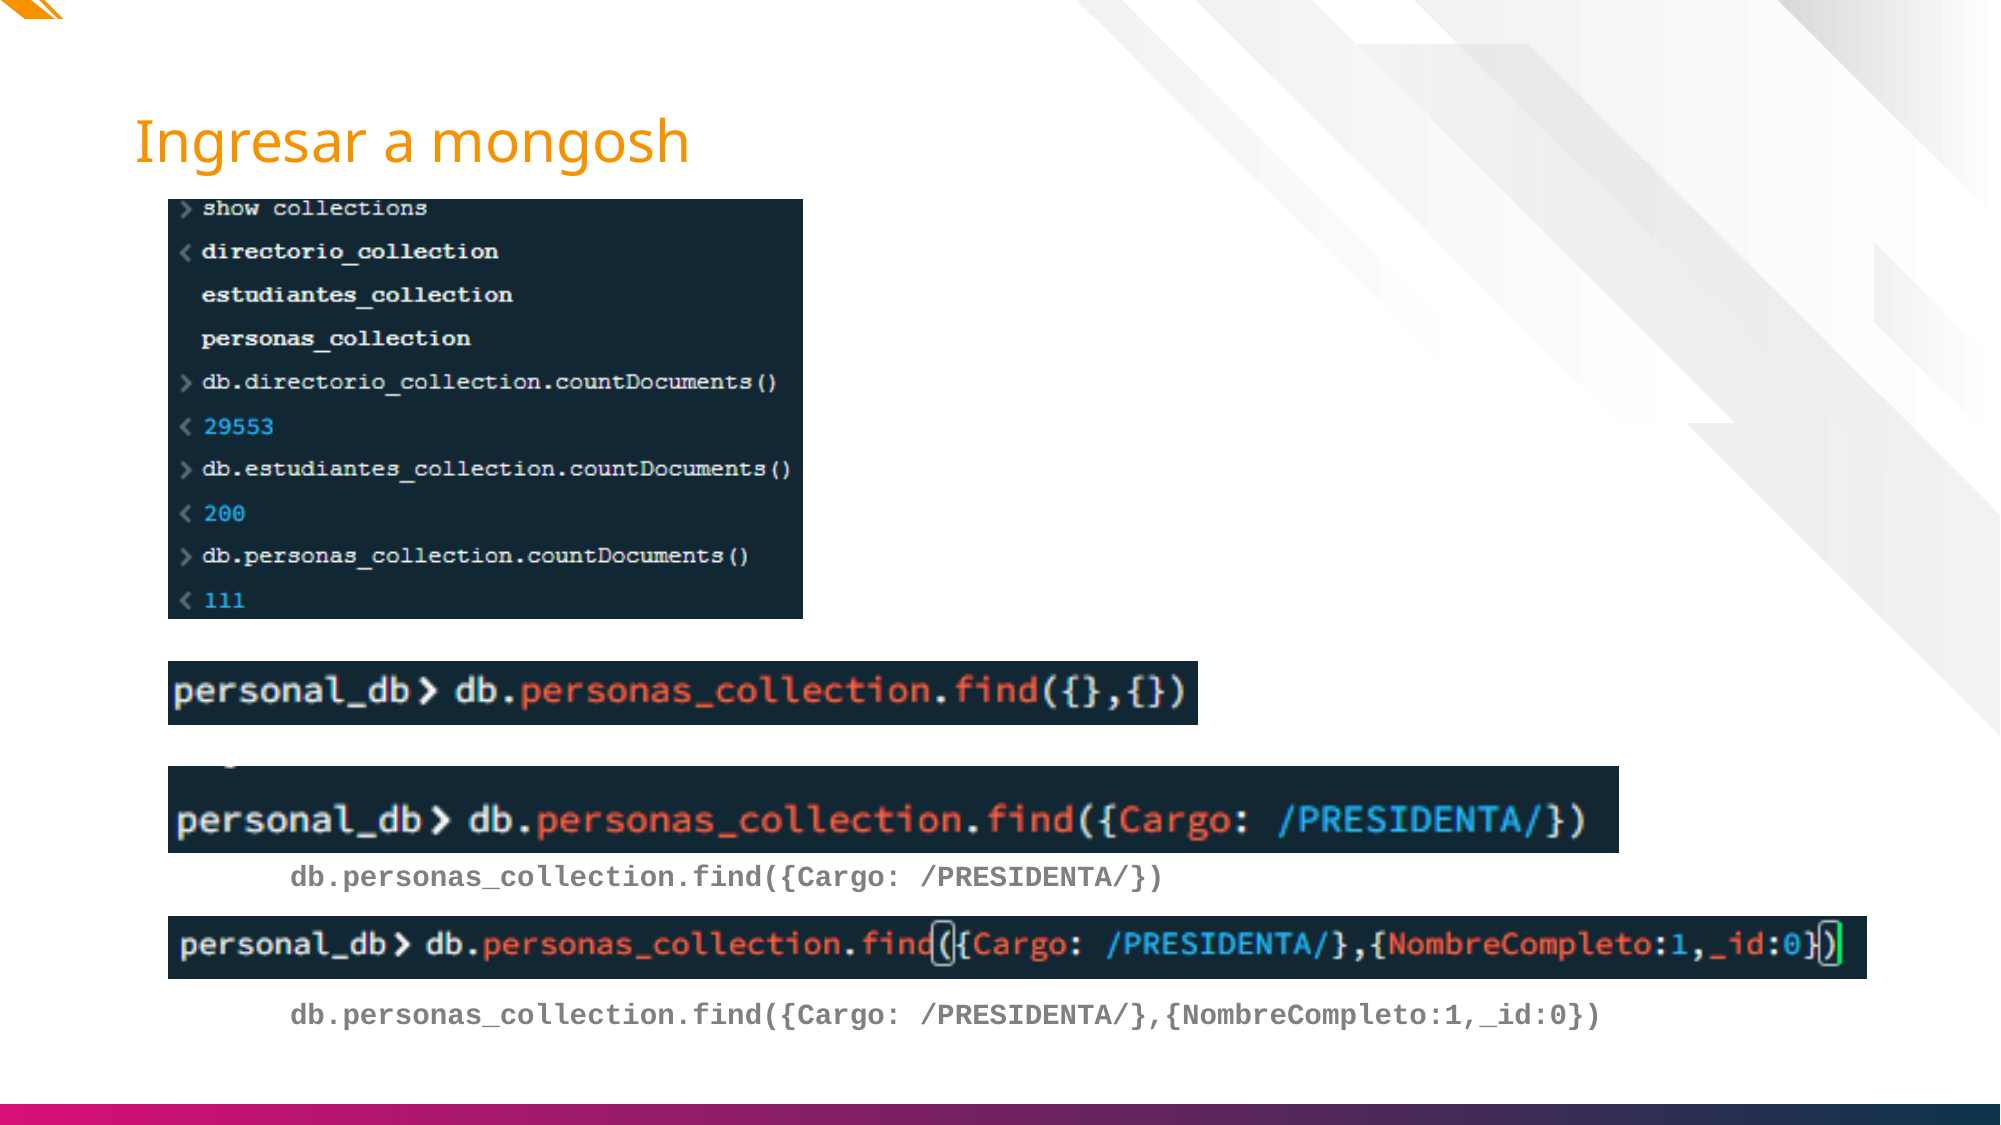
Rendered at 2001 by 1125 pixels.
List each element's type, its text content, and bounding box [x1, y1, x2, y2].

picture [168, 916, 1867, 979]
text_box db.personas_collection.find({Cargo: /PRESIDENTA/},{NombreCompleto:1,_id:0}) [275, 987, 1746, 1038]
text_box db.personas_collection.find({Cargo: /PRESIDENTA/}) [275, 850, 1725, 900]
picture [168, 199, 803, 619]
title Ingresar a mongosh [135, 112, 1764, 176]
picture [168, 661, 1198, 725]
picture [168, 766, 1619, 854]
